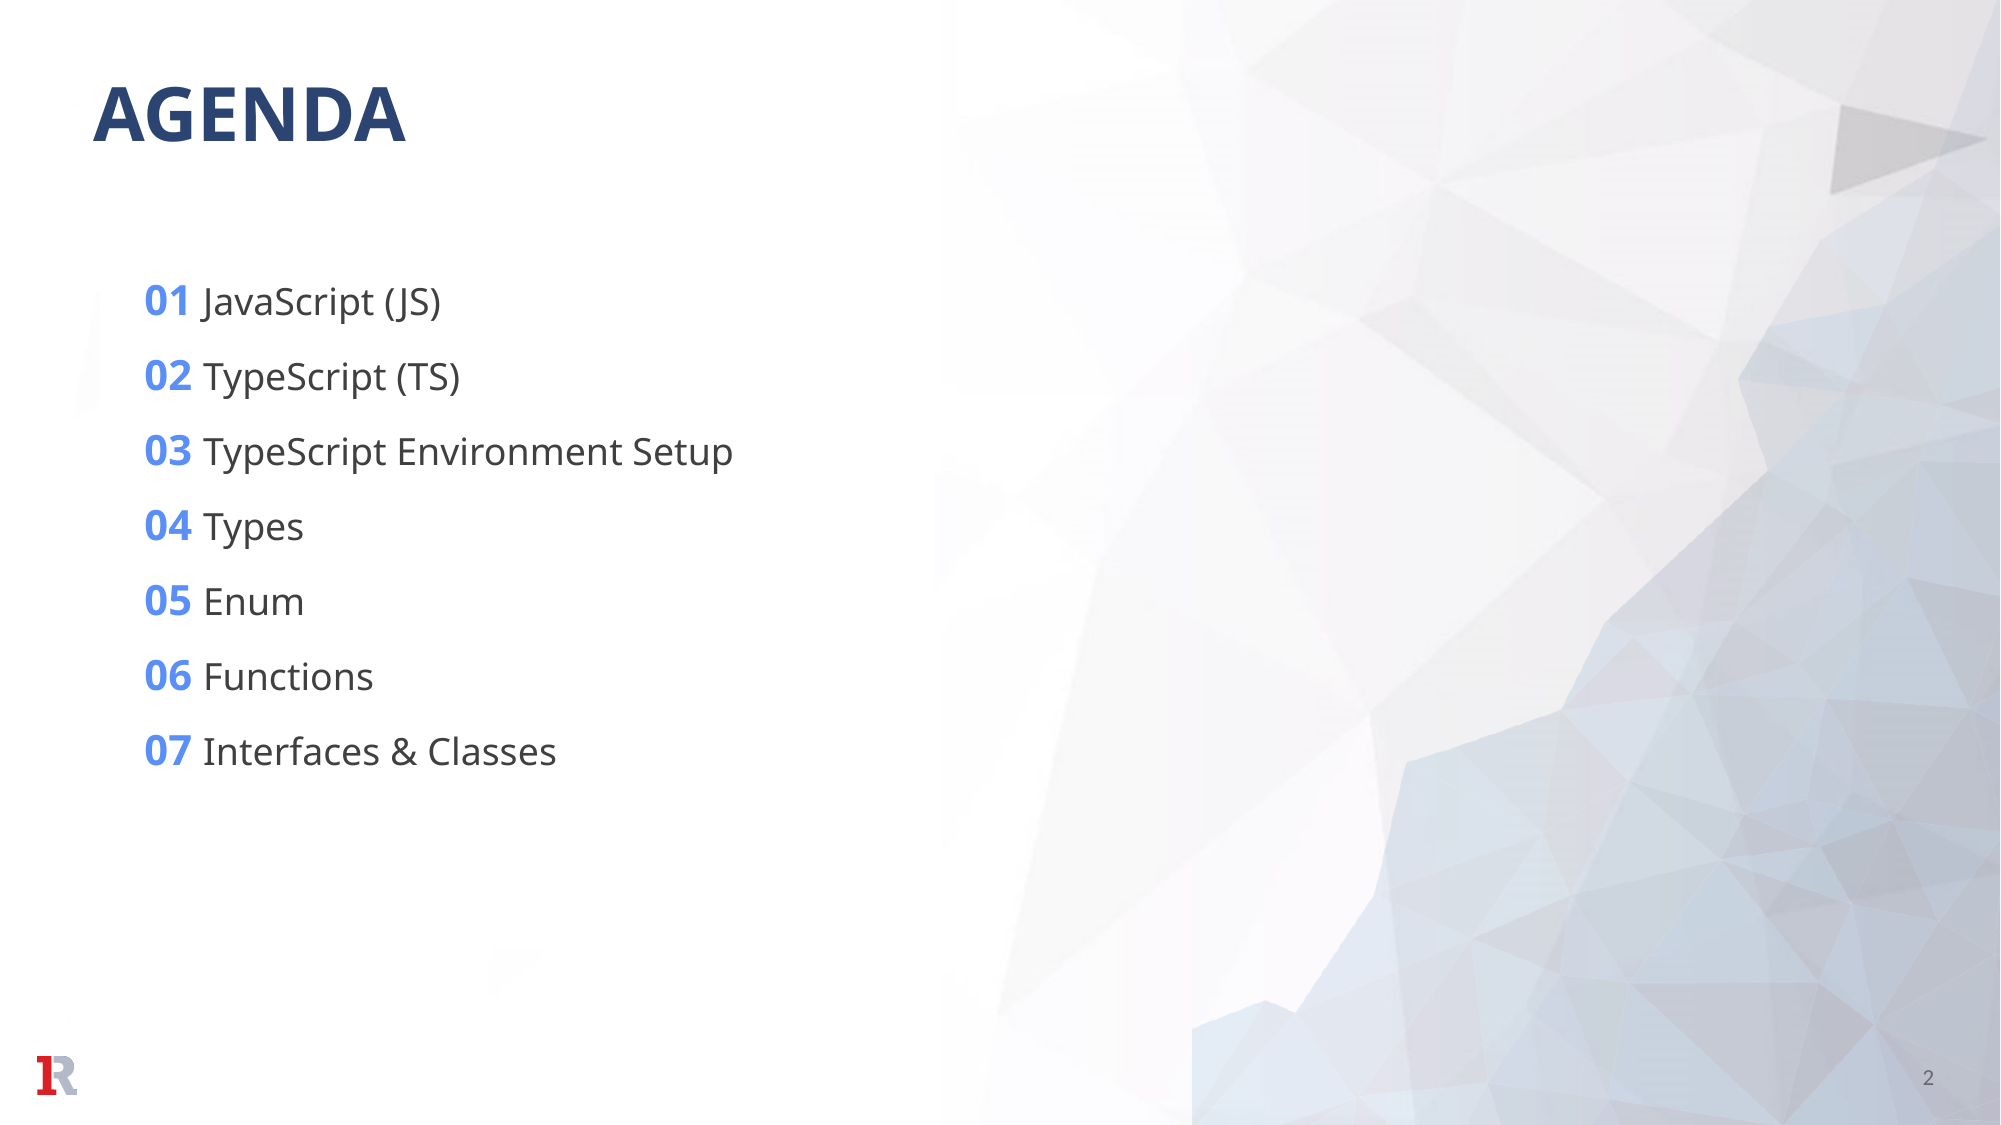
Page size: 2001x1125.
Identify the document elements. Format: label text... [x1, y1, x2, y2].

text_box 01 JavaScript (JS) 02 TypeScript (TS) 03 TypeScript Environment Setup 04 Types 05 Enum 06 Functions 07 Interfaces & Classes [100, 191, 934, 947]
picture [0, 0, 2001, 1125]
